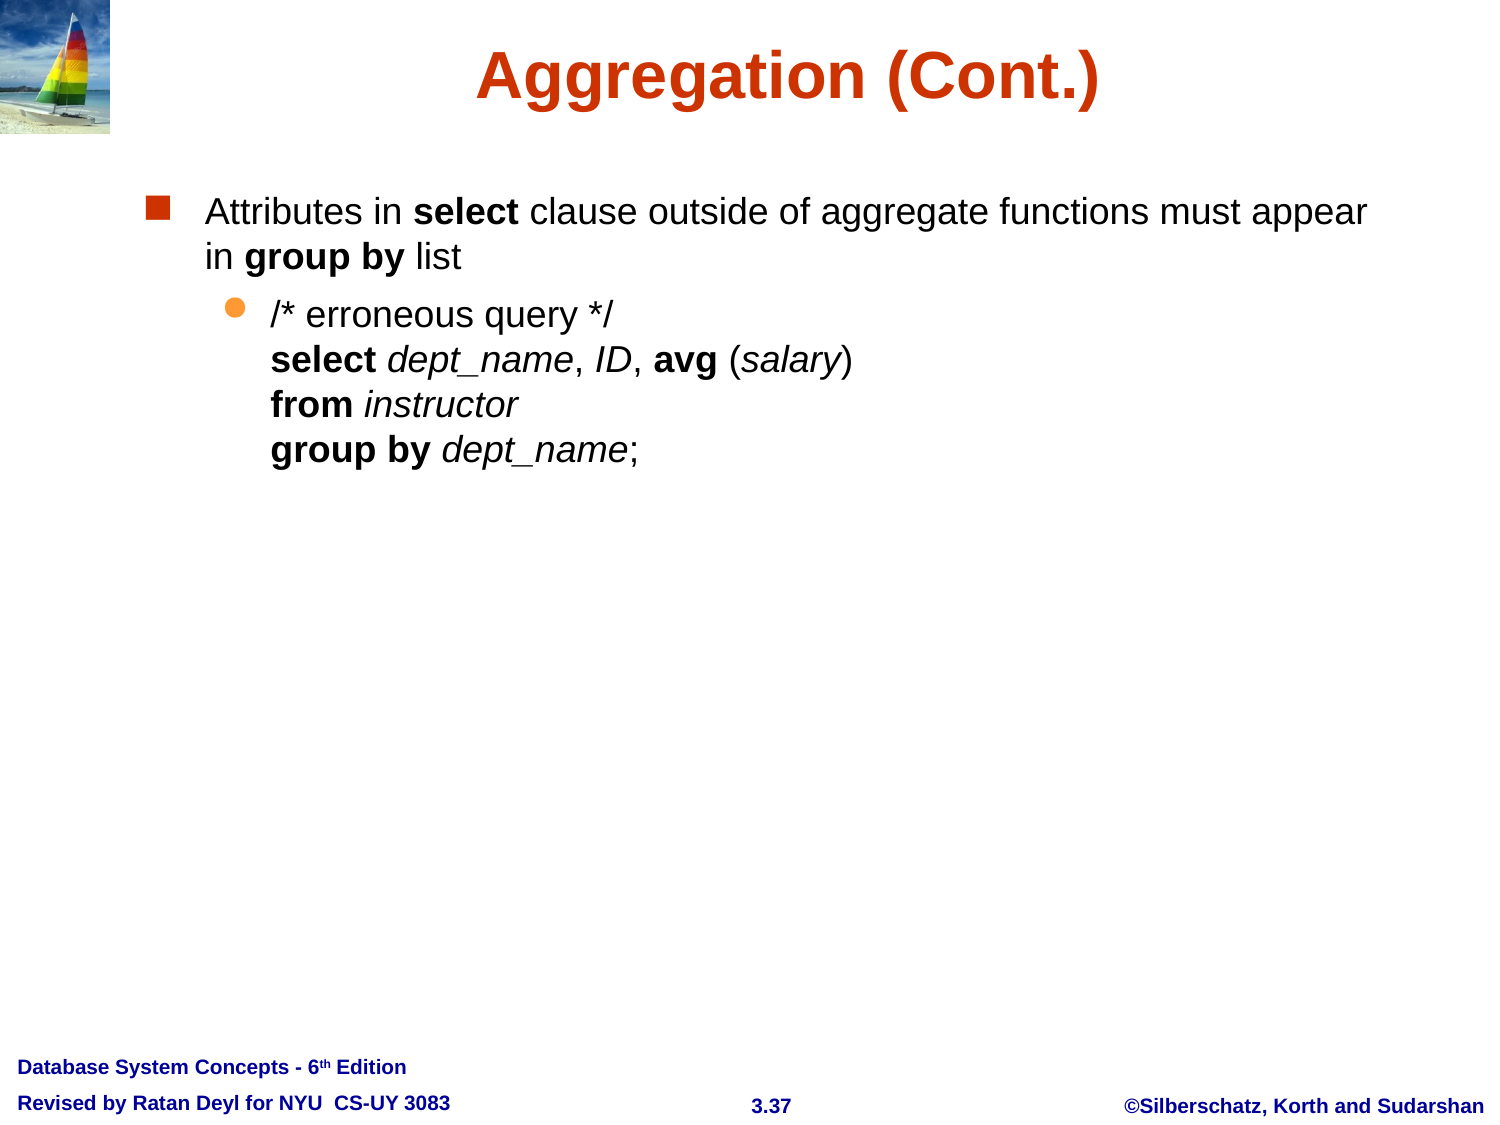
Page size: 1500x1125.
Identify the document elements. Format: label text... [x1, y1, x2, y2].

list Attributes in select clause outside of aggregate functions must appear in group by list /* erroneous query */ select dept_name, ID, avg (salary) from instructor group by dept_name; [133, 179, 1391, 985]
picture [0, 0, 110, 134]
title Aggregation (Cont.) [125, 18, 1452, 120]
